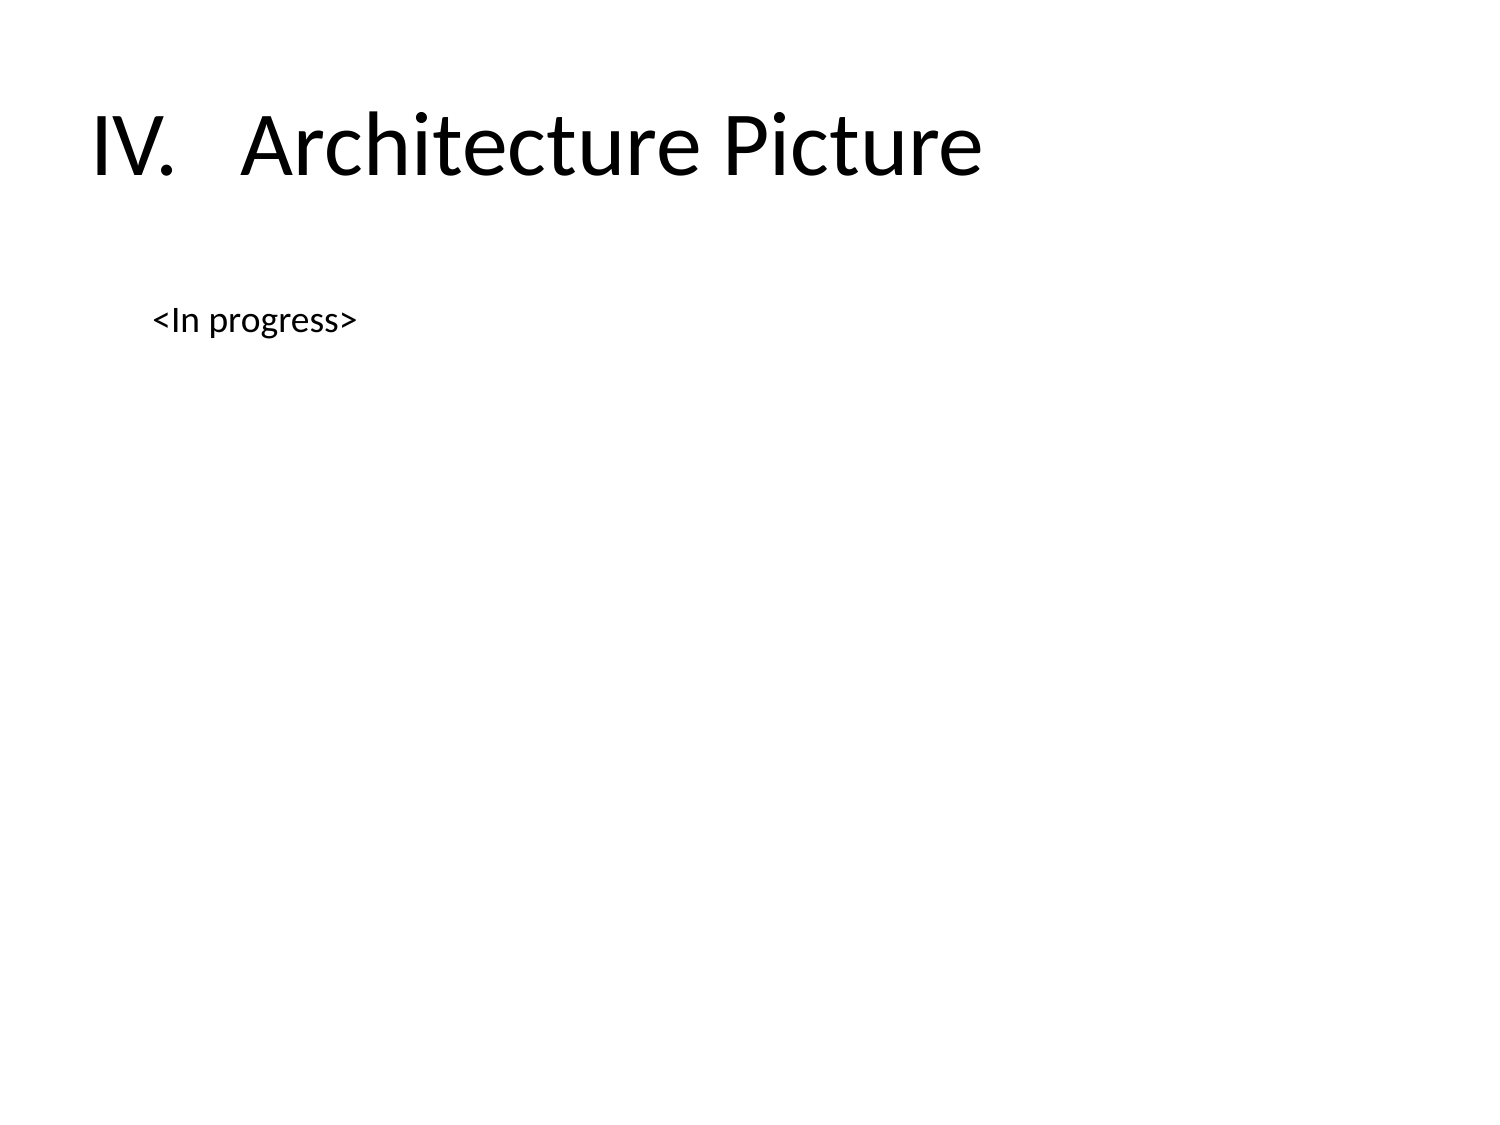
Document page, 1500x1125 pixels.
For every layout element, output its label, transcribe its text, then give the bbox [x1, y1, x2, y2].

title IV. Architecture Picture [75, 45, 1425, 233]
text_box <In progress> [137, 287, 1313, 348]
